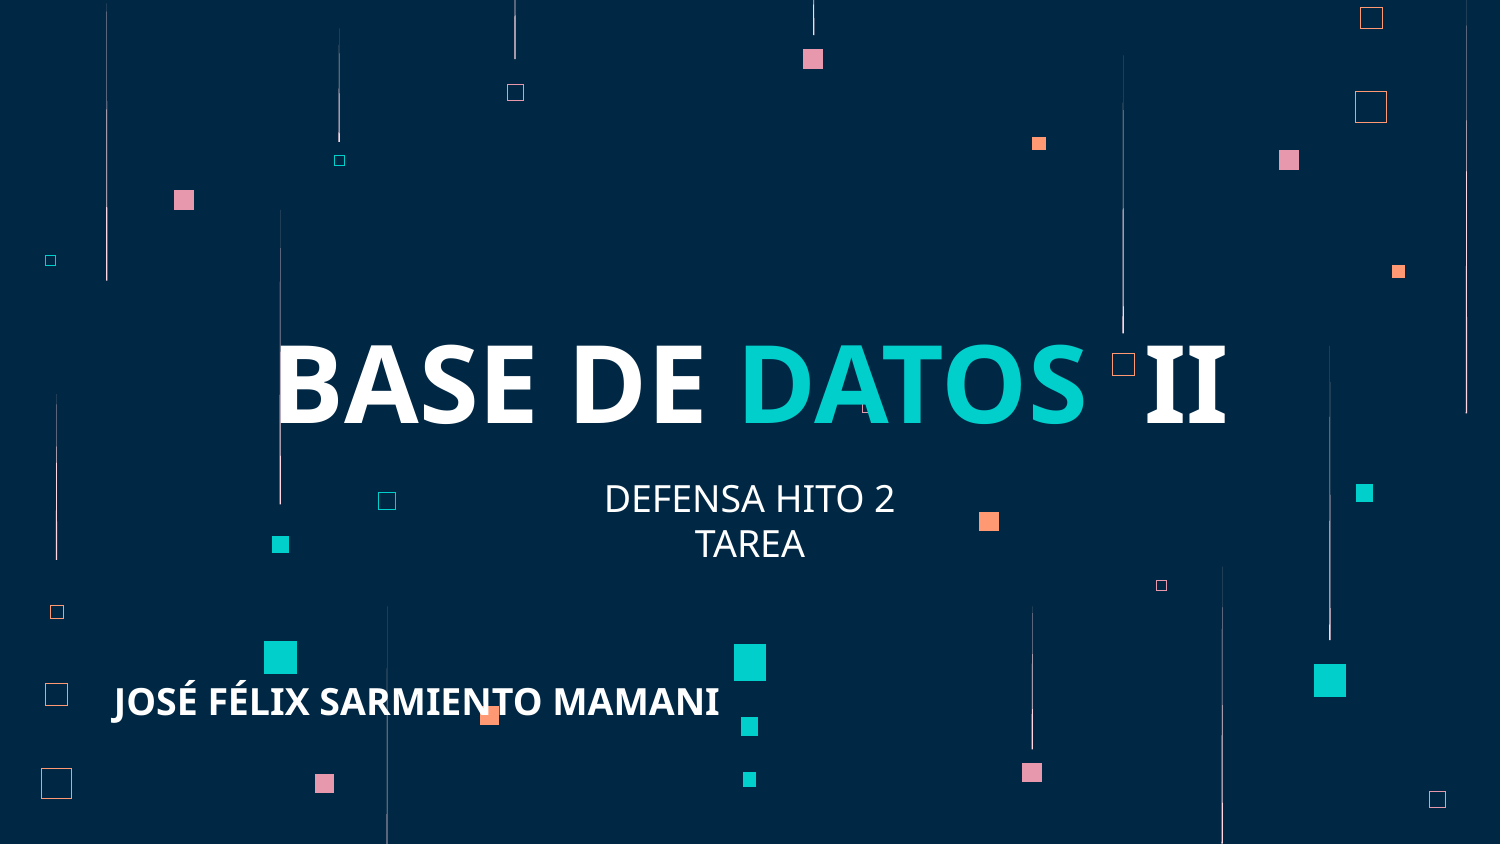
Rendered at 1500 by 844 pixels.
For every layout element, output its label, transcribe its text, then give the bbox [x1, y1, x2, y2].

text_box JOSÉ FÉLIX SARMIENTO MAMANI [85, 663, 734, 794]
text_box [1313, 345, 1347, 698]
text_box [263, 209, 297, 675]
text_box [979, 511, 999, 532]
title BASE DE DATOS II [256, 123, 1244, 461]
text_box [1111, 55, 1135, 376]
subtitle DEFENSA HITO 2 TAREA [479, 461, 1021, 591]
text_box [1032, 137, 1046, 151]
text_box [733, 644, 767, 787]
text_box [1022, 606, 1043, 783]
